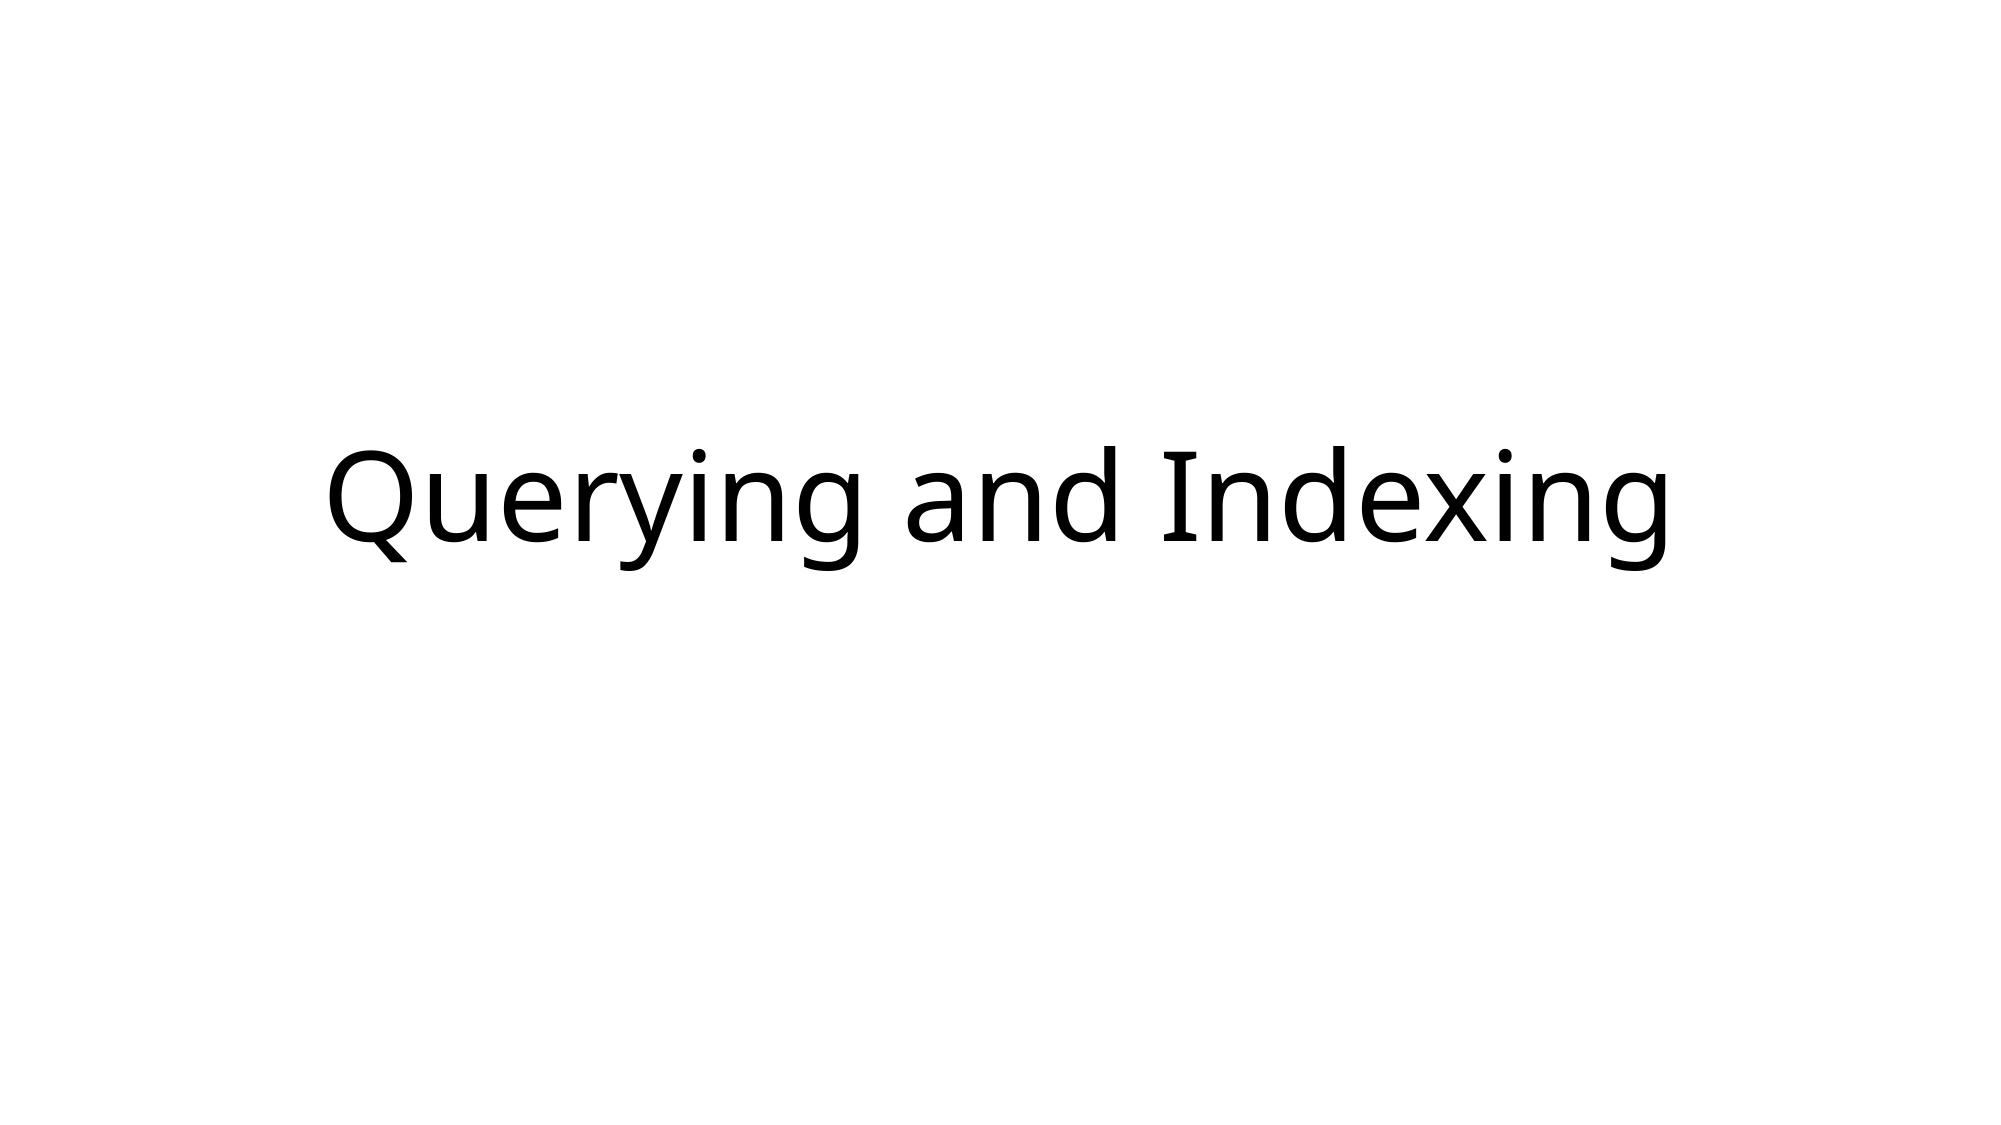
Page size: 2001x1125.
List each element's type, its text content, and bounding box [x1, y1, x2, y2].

title Querying and Indexing [249, 184, 1750, 576]
